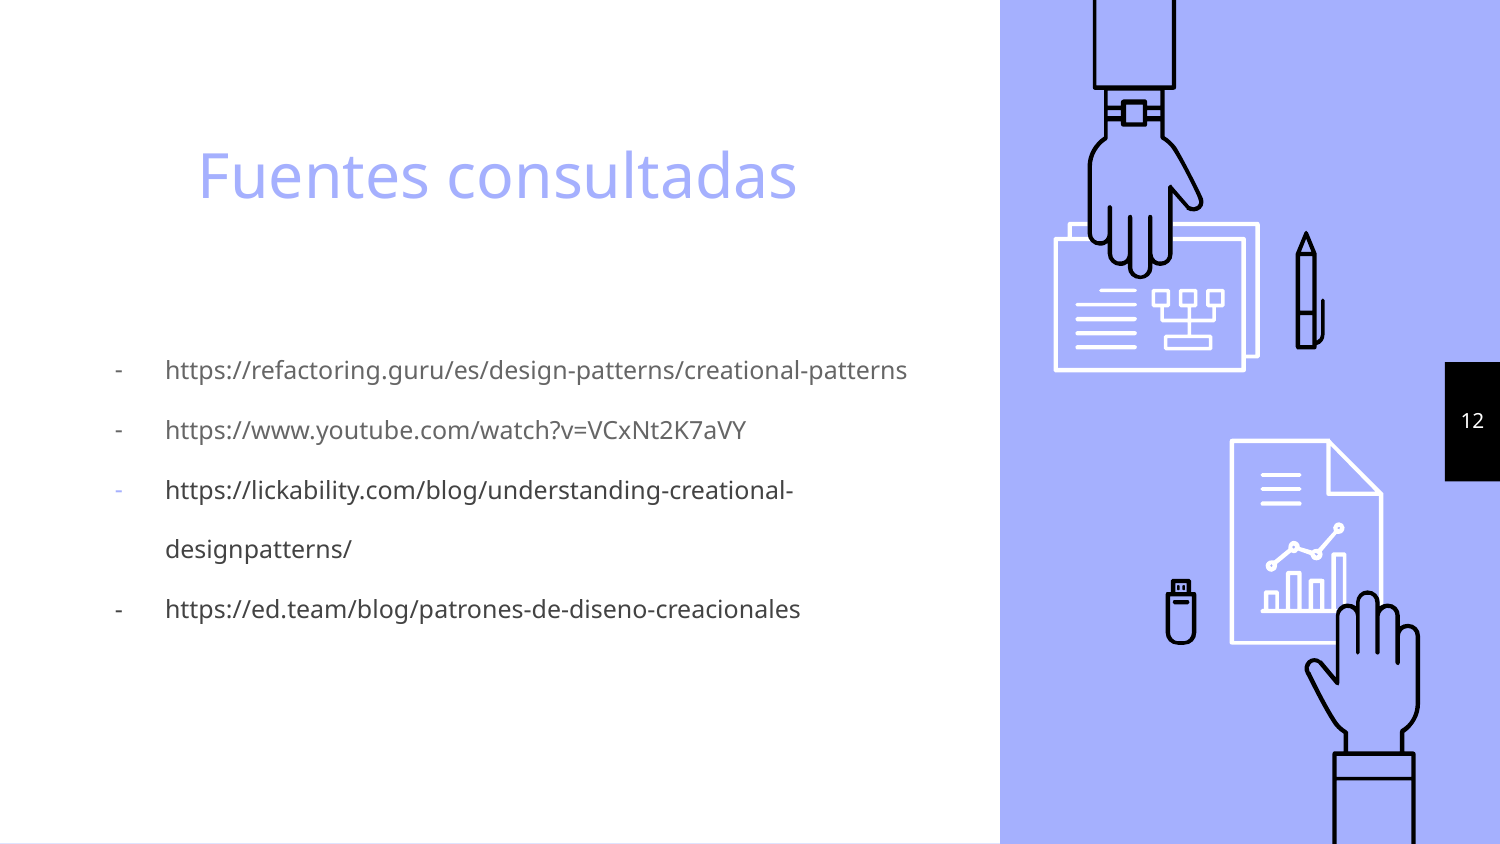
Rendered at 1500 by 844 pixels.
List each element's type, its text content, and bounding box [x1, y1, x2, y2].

title Fuentes consultadas [183, 85, 922, 227]
slide_number ‹#› [1444, 362, 1500, 482]
list https://refactoring.guru/es/design-patterns/creational-patterns https://www.youtube.com/watch?v=VCxNt2K7aVY https://lickability.com/blog/understanding-creational-designpatterns/ https://ed.team/blog/patrones-de-diseno-creacionales [75, 309, 968, 590]
